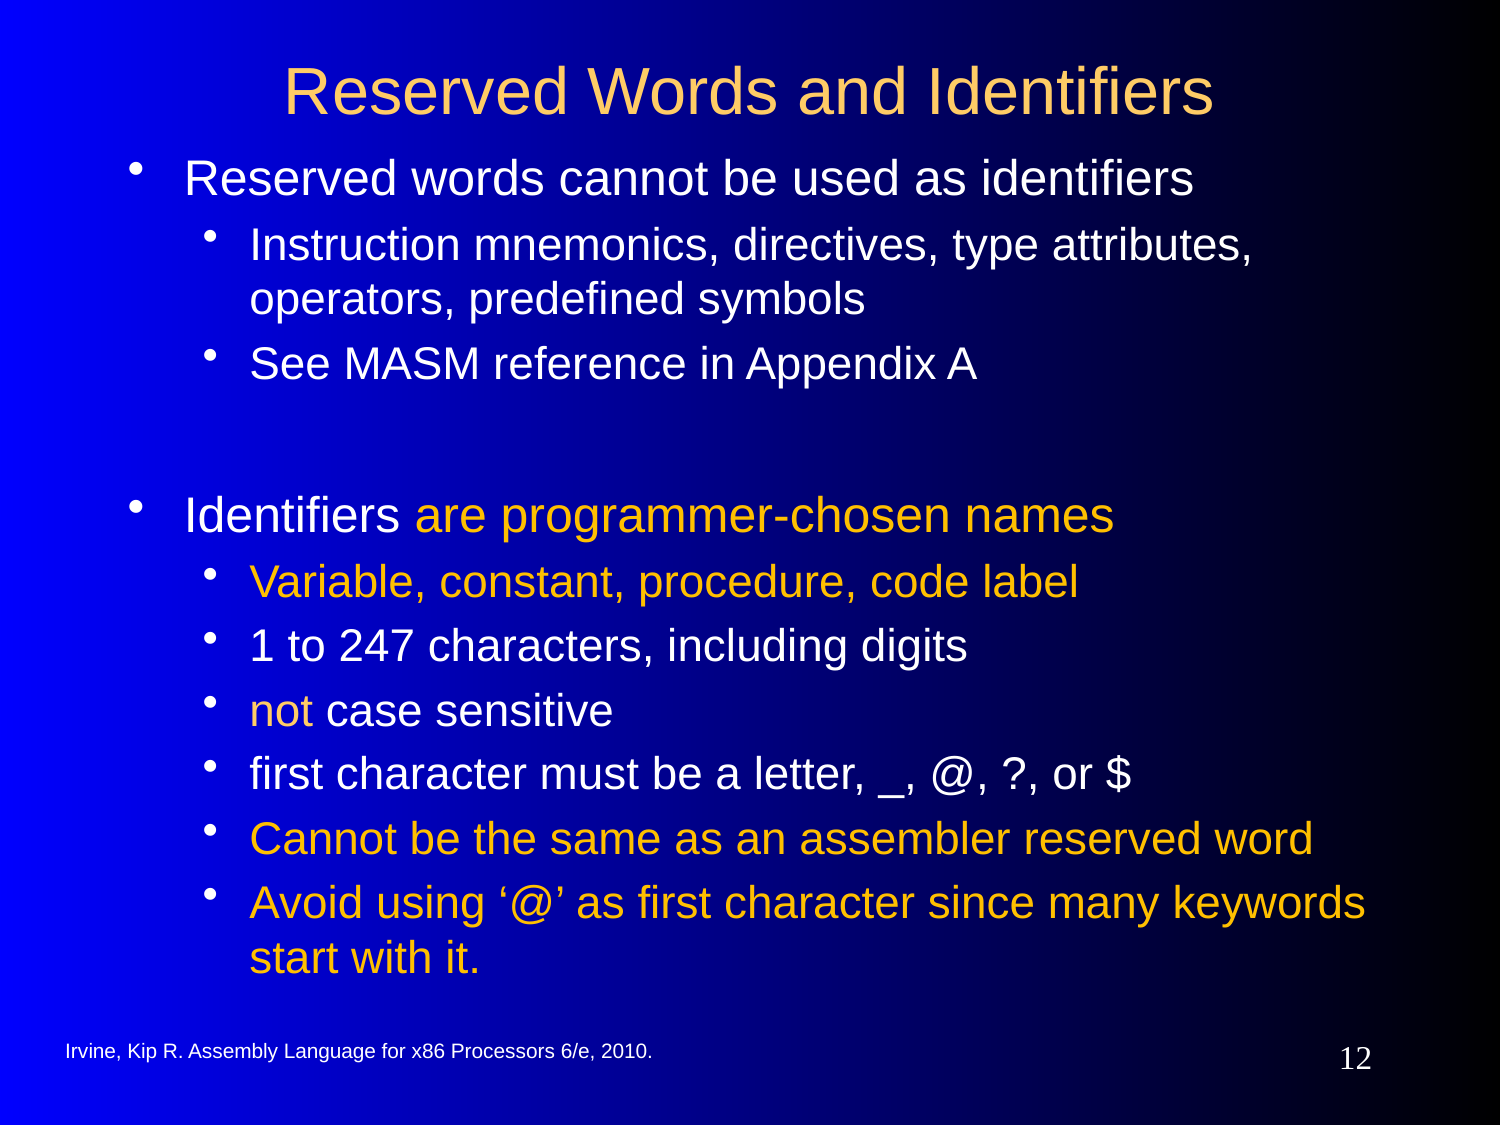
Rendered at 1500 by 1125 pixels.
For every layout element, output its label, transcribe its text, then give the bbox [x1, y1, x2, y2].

title Reserved Words and Identifiers [112, 37, 1388, 137]
list Reserved words cannot be used as identifiers Instruction mnemonics, directives, type attributes, operators, predefined symbols See MASM reference in Appendix A Identifiers are programmer-chosen names Variable, constant, procedure, code label 1 to 247 characters, including digits not case sensitive first character must be a letter, _, @, ?, or $ Cannot be the same as an assembler reserved word Avoid using ‘@’ as first character since many keywords start with it. [112, 137, 1388, 1025]
slide_number 12 [1224, 1025, 1388, 1088]
footer Irvine, Kip R. Assembly Language for x86 Processors 6/e, 2010. [50, 1025, 825, 1075]
